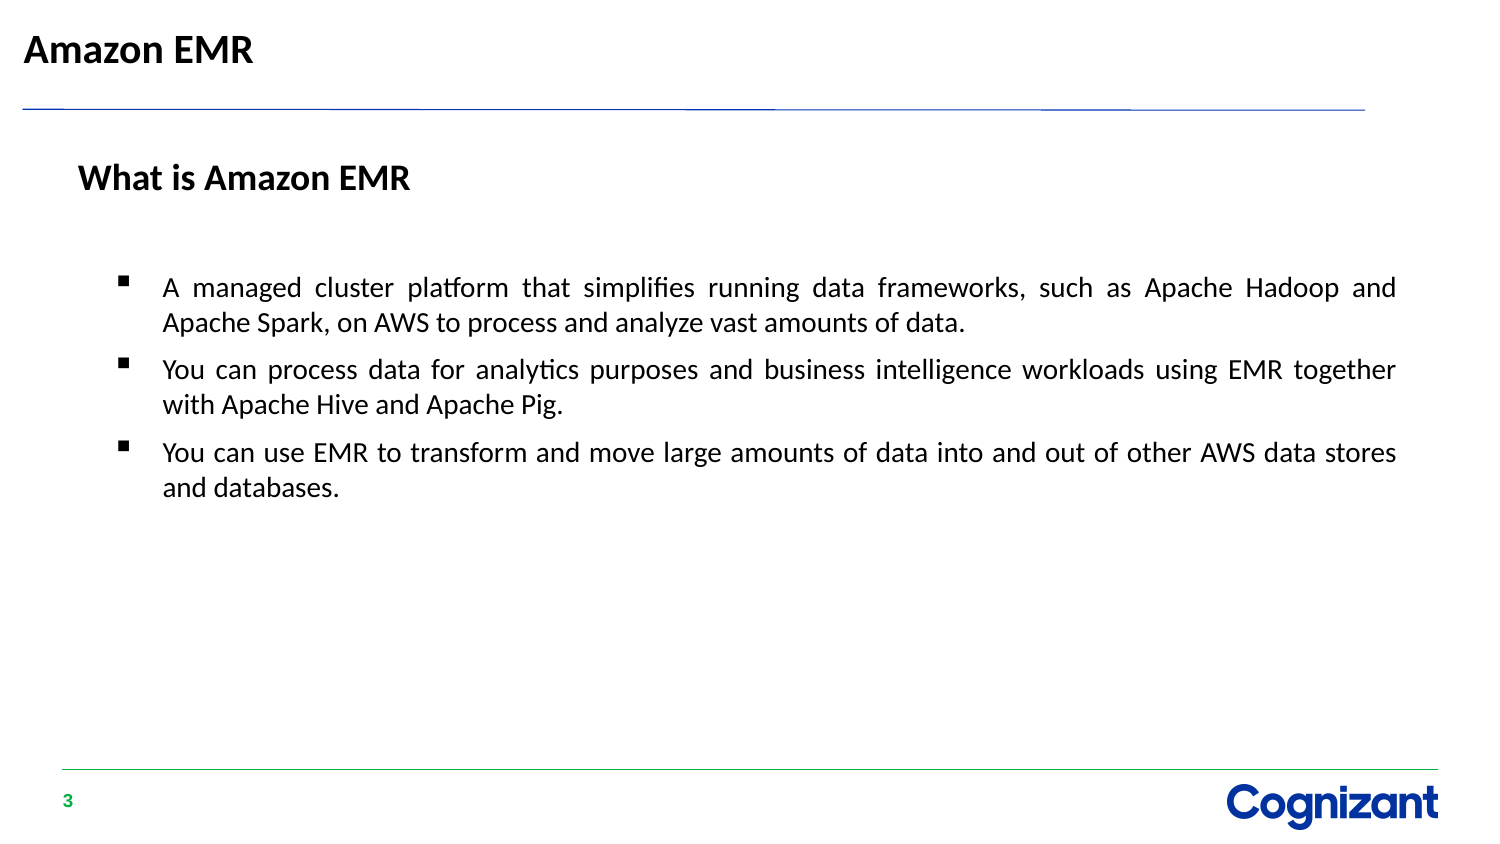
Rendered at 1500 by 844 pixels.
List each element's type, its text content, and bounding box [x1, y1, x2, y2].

list What is Amazon EMR A managed cluster platform that simplifies running data frameworks, such as Apache Hadoop and Apache Spark, on AWS to process and analyze vast amounts of data. You can process data for analytics purposes and business intelligence workloads using EMR together with Apache Hive and Apache Pig. You can use EMR to transform and move large amounts of data into and out of other AWS data stores and databases. [63, 145, 1413, 719]
picture [1227, 784, 1438, 830]
text_box 3 [63, 787, 101, 813]
title Amazon EMR [23, 27, 1400, 85]
